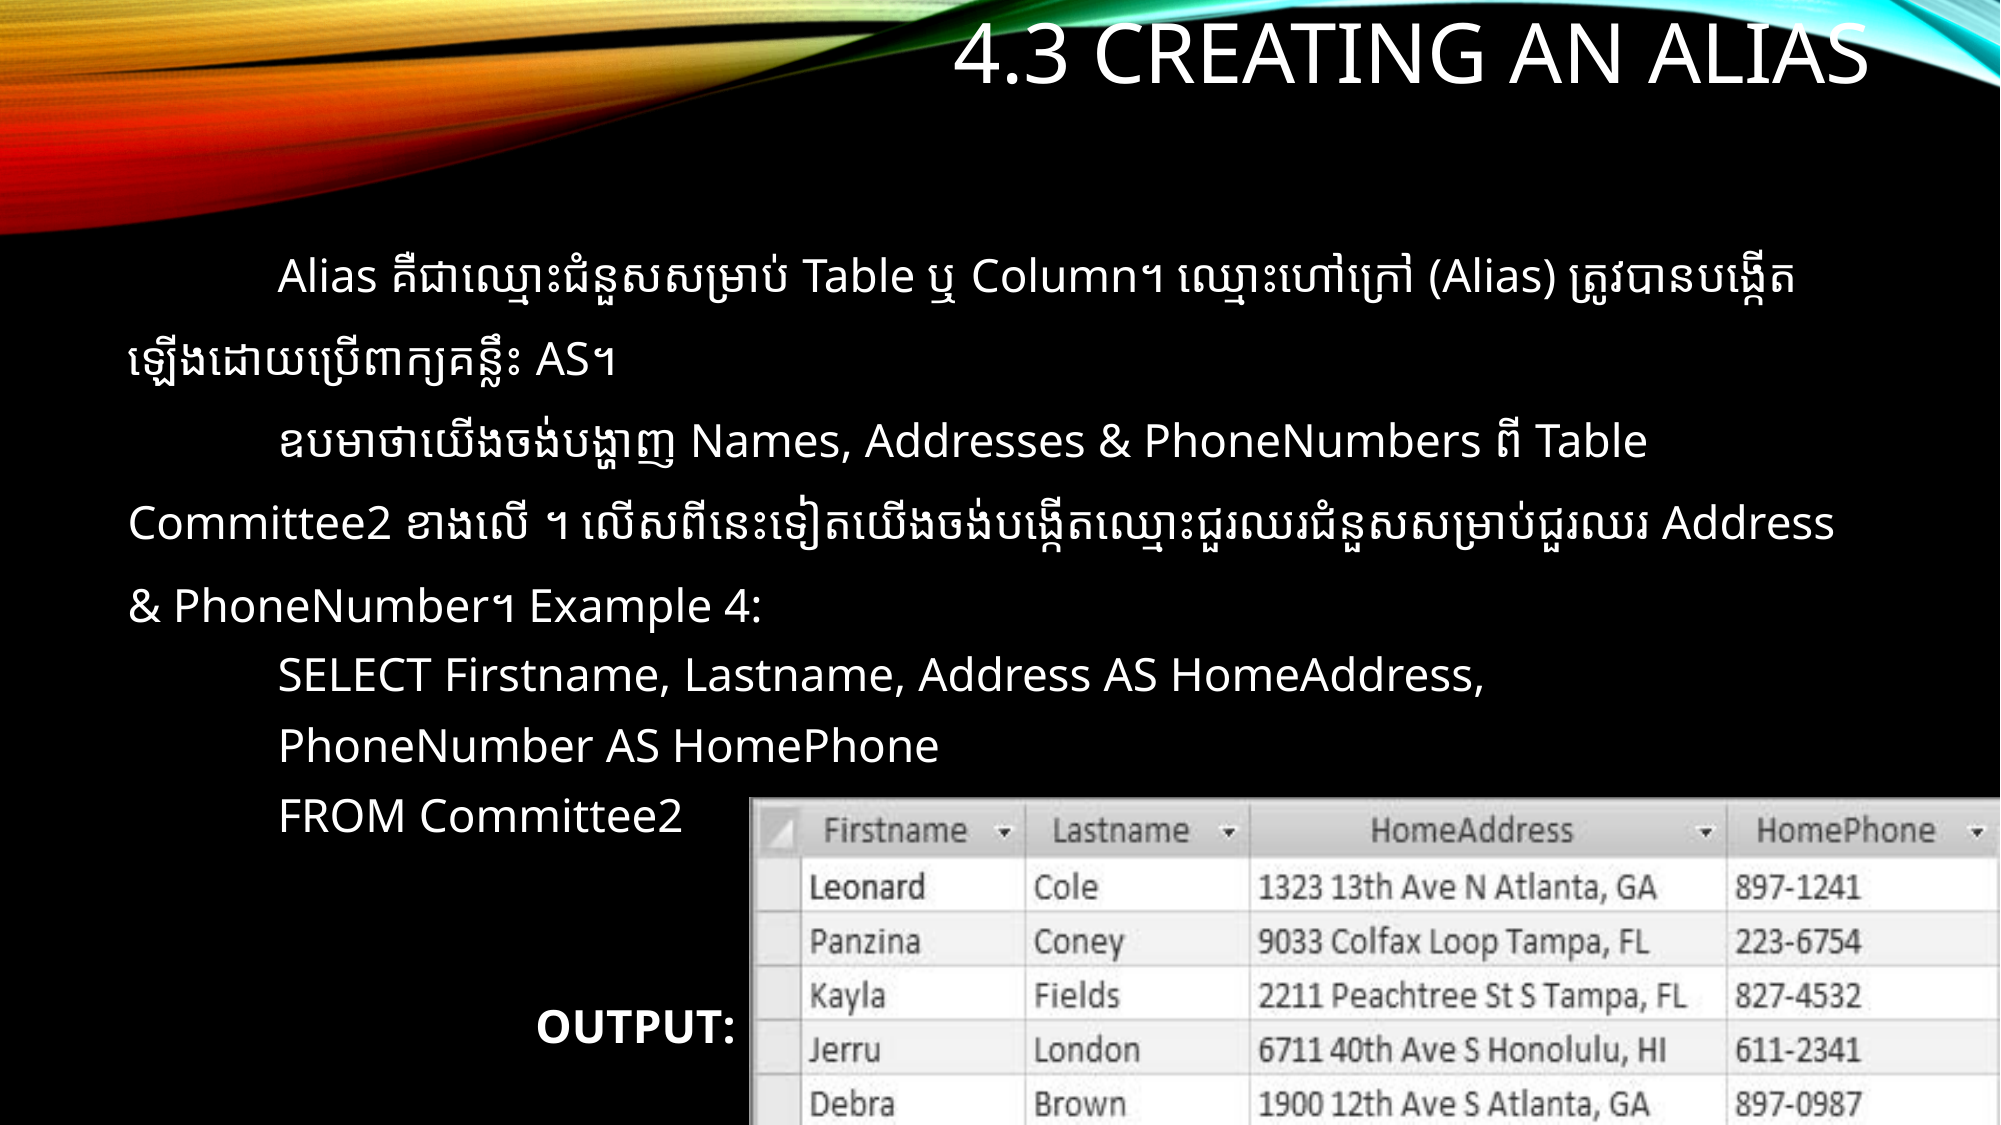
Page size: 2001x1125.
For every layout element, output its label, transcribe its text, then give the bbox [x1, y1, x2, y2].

title 4.3 Creating an Alias [474, 0, 1888, 212]
picture [748, 796, 2000, 1125]
picture [1888, 0, 2000, 237]
picture [0, 0, 474, 237]
list Alias គឺជាឈ្មោះជំនួសសម្រាប់ Table ឬ Column។ ឈ្មោះហៅក្រៅ (Alias) ត្រូវបានបង្កើតឡើងដោយប្រើពាក្យគន្លឹះ AS។ ឧបមាថាយើងចង់បង្ហាញ Names, Addresses & PhoneNumbers ពី Table Committee2 ខាងលើ ។ លើសពីនេះទៀតយើងចង់បង្កើតឈ្មោះជួរឈរជំនួសសម្រាប់ជួរឈរ Address & PhoneNumber។ Example 4: SELECT Firstname, Lastname, Address AS HomeAddress, PhoneNumber AS HomePhone FROM Committee2 OUTPUT: [112, 212, 1888, 1125]
